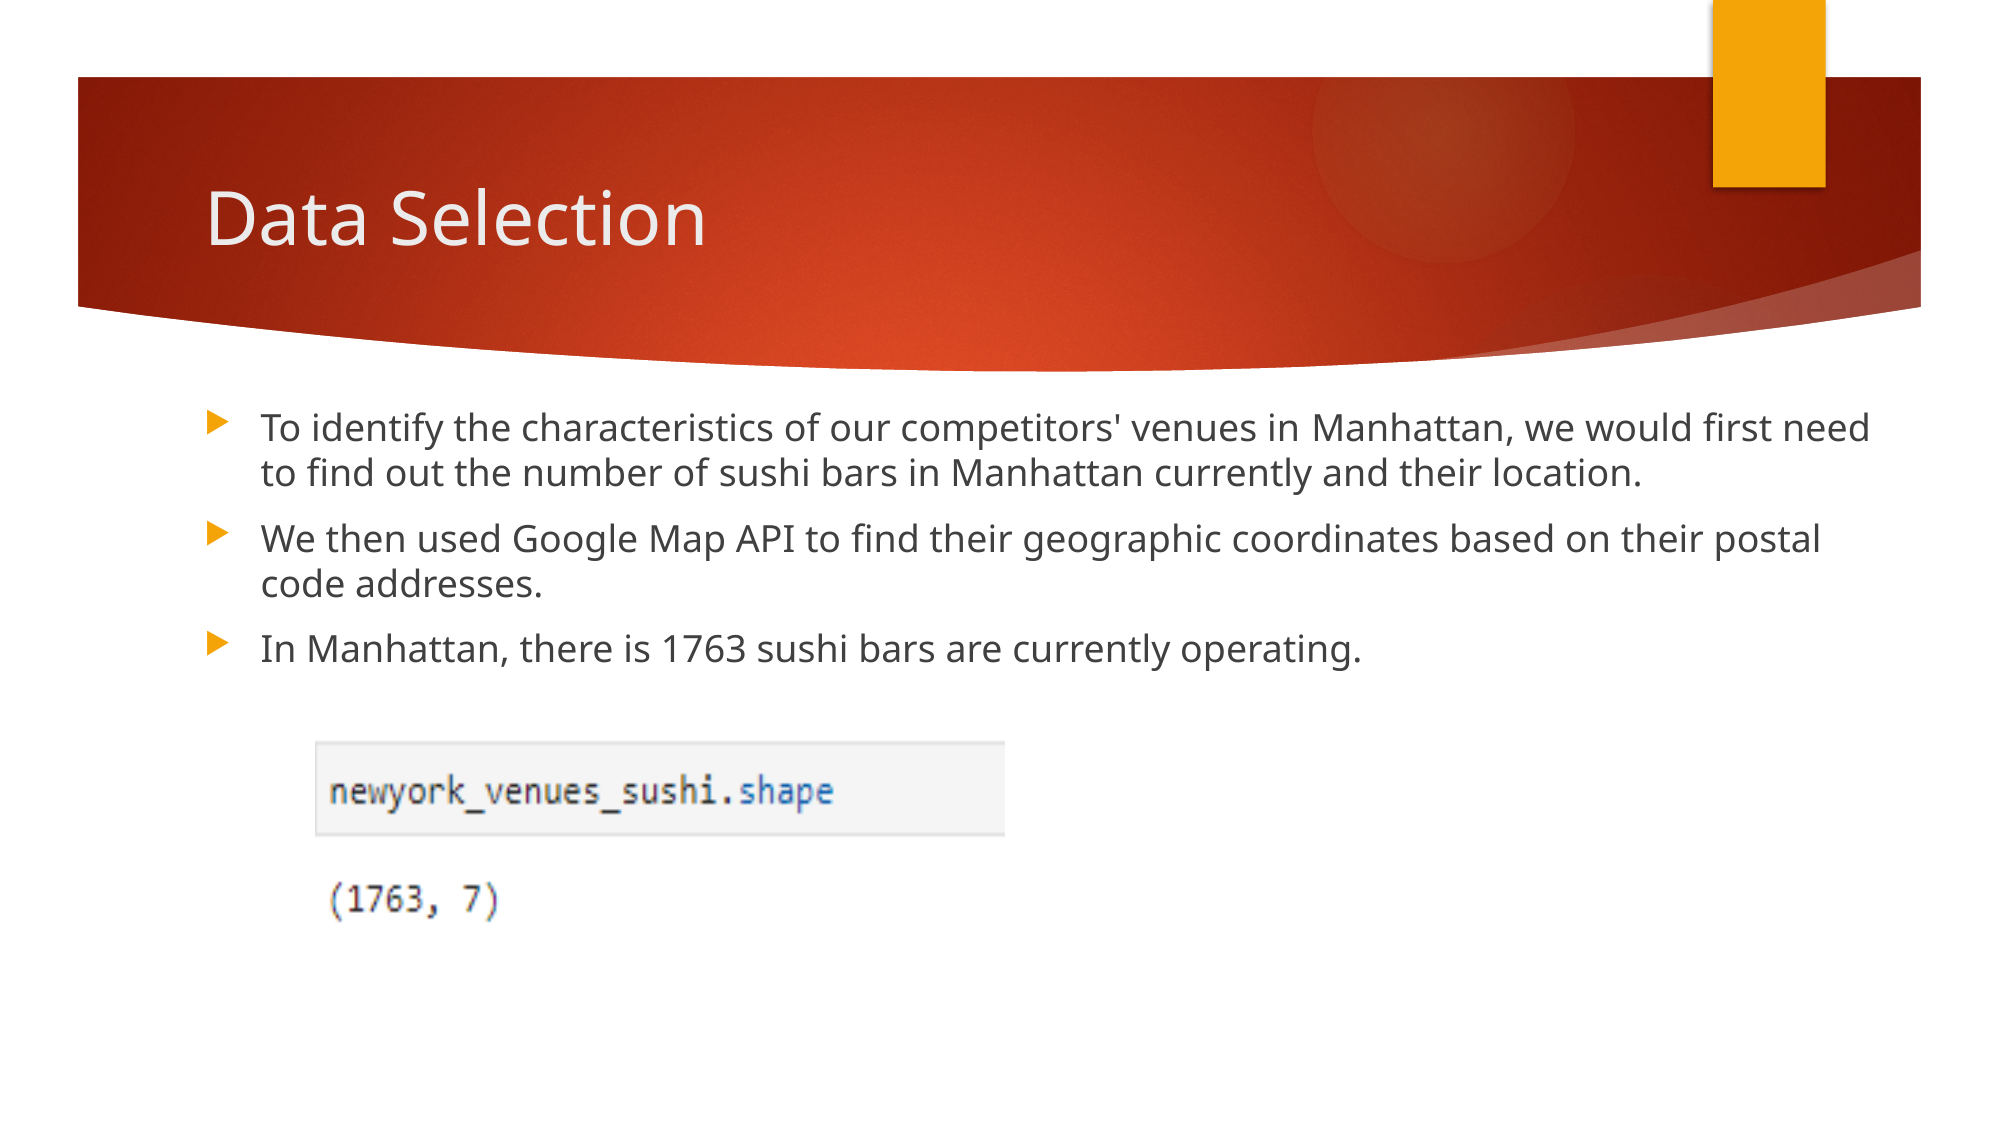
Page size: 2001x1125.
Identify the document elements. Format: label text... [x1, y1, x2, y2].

list To identify the characteristics of our competitors' venues in Manhattan, we would first need to find out the number of sushi bars in Manhattan currently and their location. We then used Google Map API to find their geographic coordinates based on their postal code addresses. In Manhattan, there is 1763 sushi bars are currently operating. [189, 396, 1895, 788]
picture [314, 713, 1005, 976]
title Data Selection [189, 155, 1627, 275]
